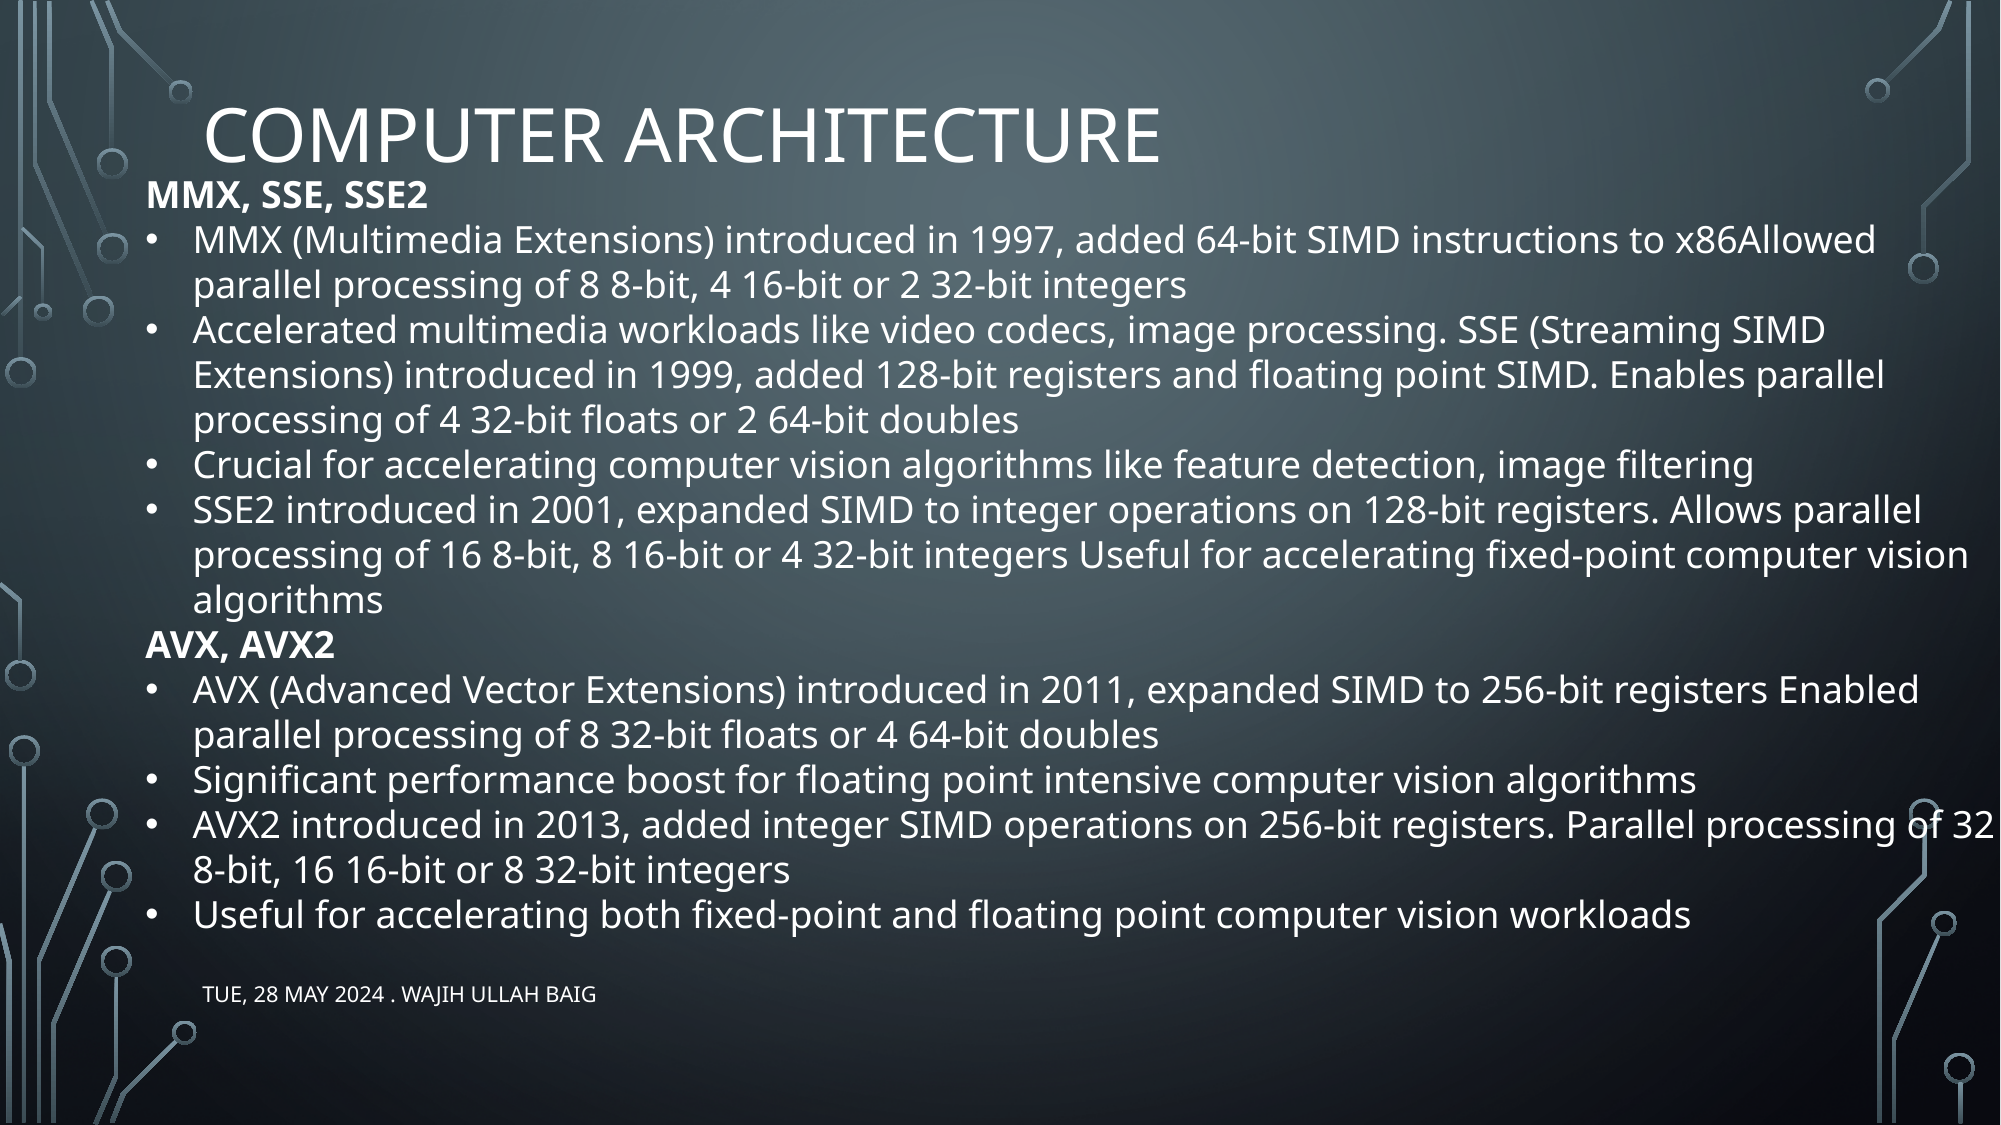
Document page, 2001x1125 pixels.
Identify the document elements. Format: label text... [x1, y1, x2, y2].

title Computer architecture [187, 16, 1813, 163]
text_box MMX, SSE, SSE2 MMX (Multimedia Extensions) introduced in 1997, added 64-bit SIMD instructions to x86Allowed parallel processing of 8 8-bit, 4 16-bit or 2 32-bit integers Accelerated multimedia workloads like video codecs, image processing. SSE (Streaming SIMD Extensions) introduced in 1999, added 128-bit registers and floating point SIMD. Enables parallel processing of 4 32-bit floats or 2 64-bit doubles Crucial for accelerating computer vision algorithms like feature detection, image filtering SSE2 introduced in 2001, expanded SIMD to integer operations on 128-bit registers. Allows parallel processing of 16 8-bit, 8 16-bit or 4 32-bit integers Useful for accelerating fixed-point computer vision algorithms AVX, AVX2 AVX (Advanced Vector Extensions) introduced in 2011, expanded SIMD to 256-bit registers Enabled parallel processing of 8 32-bit floats or 4 64-bit doubles Significant performance boost for floating point intensive computer vision algorithms AVX2 introduced in 2013, added integer SIMD operations on 256-bit registers. Parallel processing of 32 8-bit, 16 16-bit or 8 32-bit integers Useful for accelerating both fixed-point and floating point computer vision workloads [130, 163, 2000, 944]
footer Tue, 28 May 2024 . Wajih Ullah Baig [187, 965, 1211, 1025]
